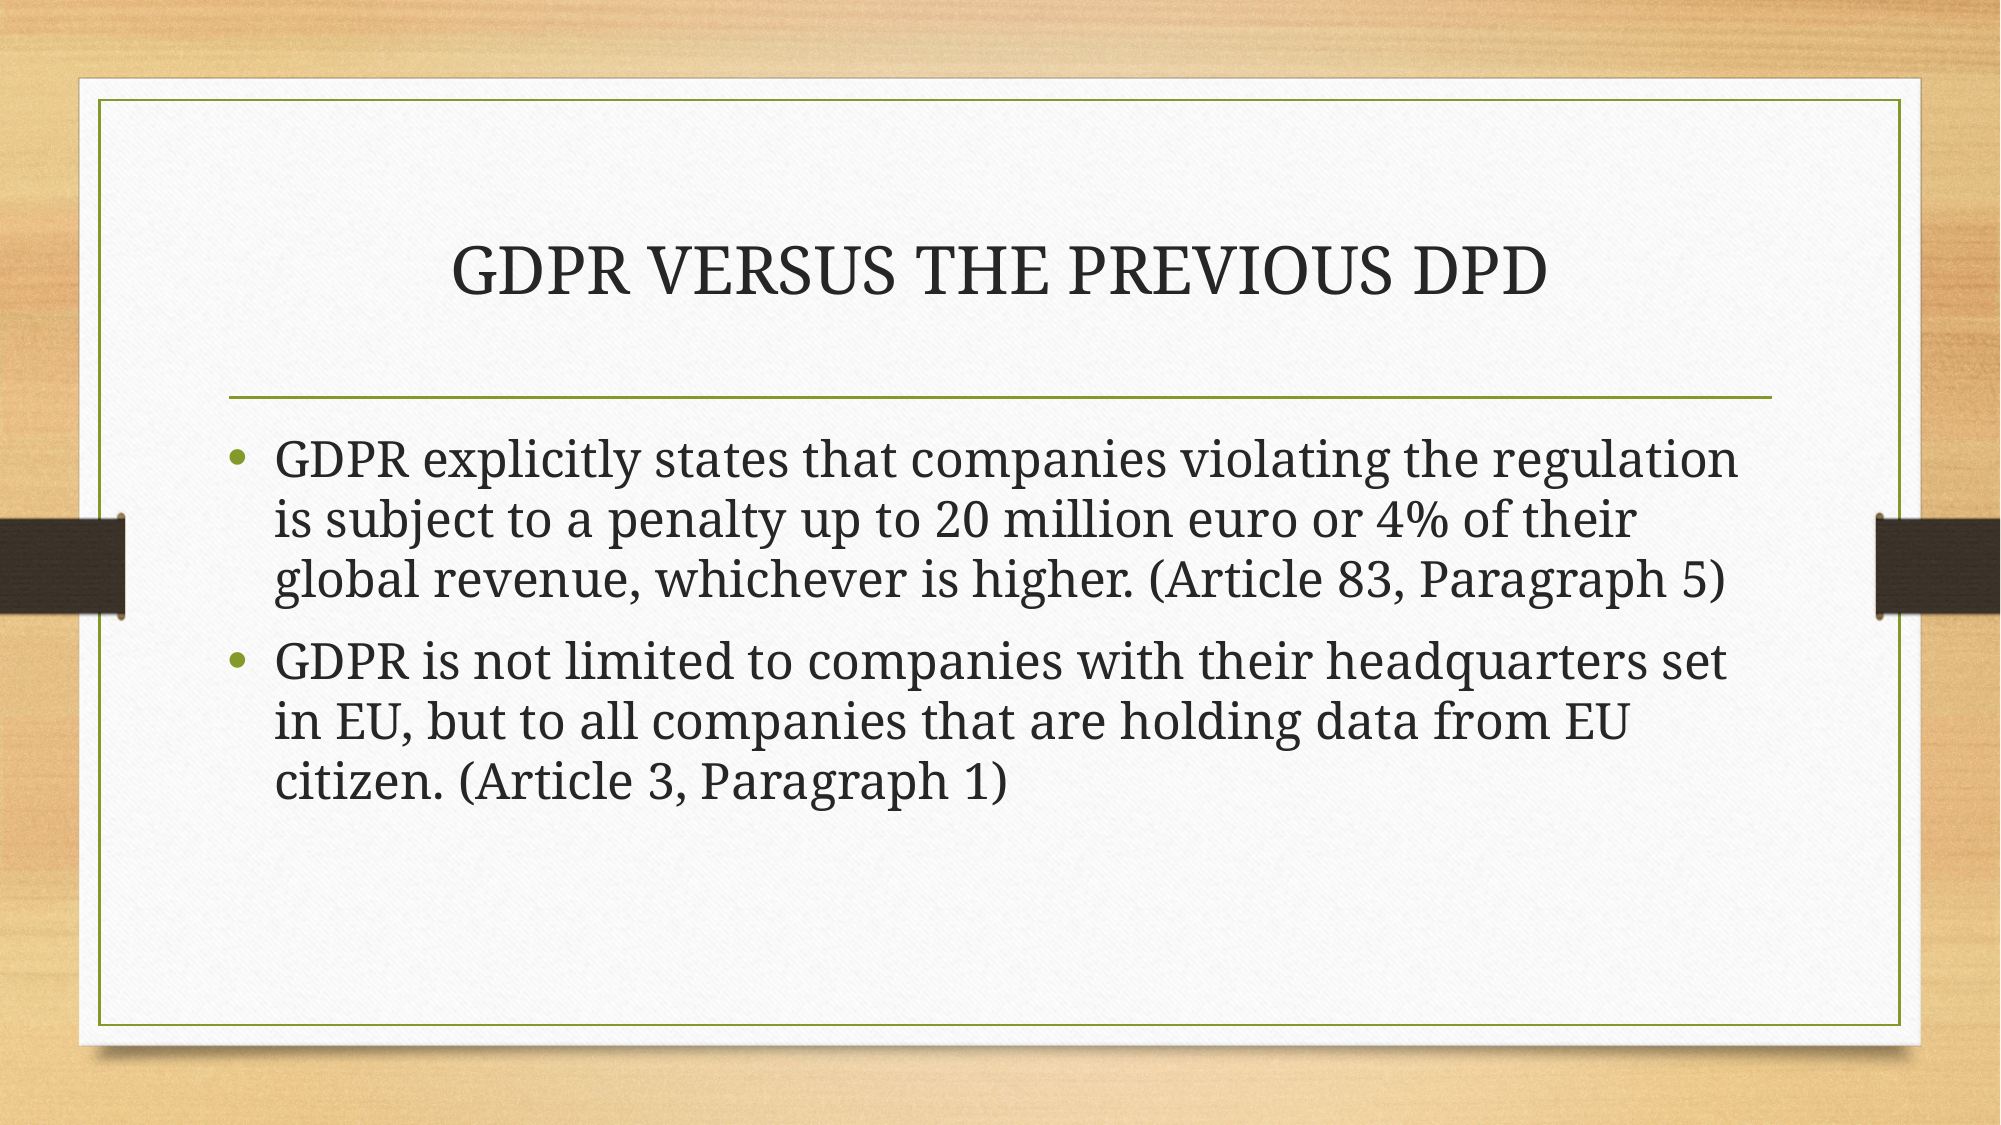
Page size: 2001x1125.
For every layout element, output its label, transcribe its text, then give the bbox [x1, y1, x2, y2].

list GDPR explicitly states that companies violating the regulation is subject to a penalty up to 20 million euro or 4% of their global revenue, whichever is higher. (Article 83, Paragraph 5) GDPR is not limited to companies with their headquarters set in EU, but to all companies that are holding data from EU citizen. (Article 3, Paragraph 1) [212, 419, 1788, 964]
picture [0, 0, 2001, 1125]
title GDPR VERSUS THE PREVIOUS DPD [212, 161, 1788, 375]
